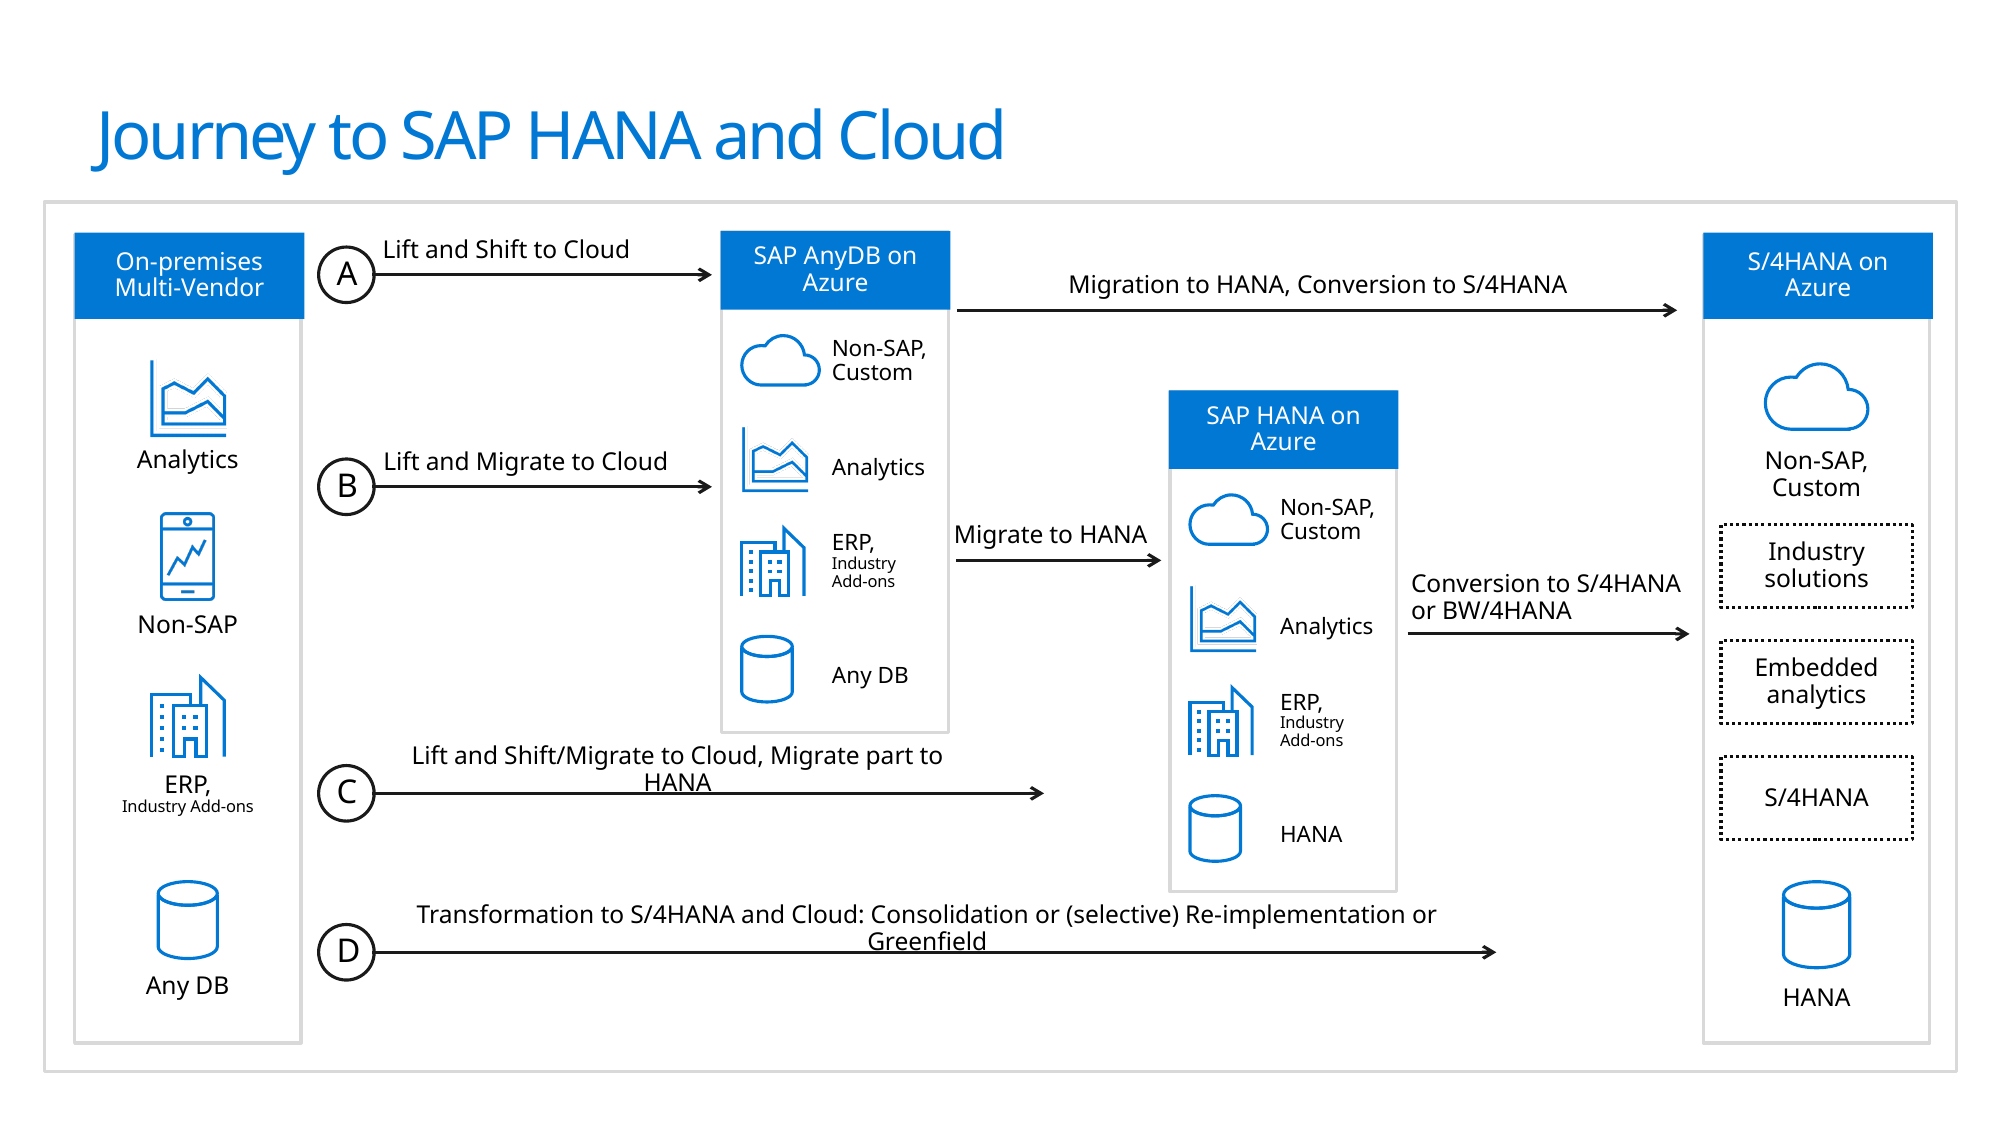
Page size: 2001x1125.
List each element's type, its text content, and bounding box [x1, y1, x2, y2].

text_box [158, 881, 218, 959]
text_box [74, 319, 302, 1043]
text_box [1783, 881, 1850, 968]
text_box D [317, 923, 375, 981]
text_box S/4HANA on Azure [1703, 232, 1933, 319]
text_box Migration to HANA, Conversion to S/4HANA [1046, 270, 1686, 302]
text_box Any DB [87, 962, 288, 1011]
text_box Industry solutions [1721, 524, 1913, 608]
text_box [1765, 363, 1868, 430]
text_box Journey to SAP HANA and Cloud [96, 75, 1904, 148]
text_box C [317, 764, 375, 822]
text_box Lift and Migrate to Cloud [364, 440, 687, 485]
text_box Analytics [87, 436, 288, 485]
text_box Conversion to S/4HANA or BW/4HANA [1494, 575, 1703, 621]
text_box Non-SAP [87, 601, 288, 650]
text_box Migrate to HANA [1046, 513, 1168, 559]
text_box ERP, Industry Add-ons [87, 754, 288, 835]
text_box Transformation to S/4HANA and Cloud: Consolidation or (selective) Re-implementation or Greenfield [360, 907, 1494, 952]
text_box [720, 230, 1046, 733]
text_box B [317, 458, 375, 516]
text_box [1703, 319, 1930, 1043]
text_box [318, 228, 713, 303]
text_box [44, 202, 1957, 1072]
text_box Lift and Shift/Migrate to Cloud, Migrate part to HANA [361, 748, 995, 793]
text_box Embedded analytics [1721, 640, 1913, 724]
text_box HANA [1716, 974, 1917, 1023]
text_box [151, 677, 225, 757]
text_box Non-SAP, Custom [1704, 452, 1929, 497]
picture [160, 512, 216, 601]
text_box S/4HANA [1721, 756, 1913, 840]
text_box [1168, 390, 1494, 893]
picture [148, 359, 227, 438]
text_box On-premises Multi-Vendor [74, 232, 305, 319]
